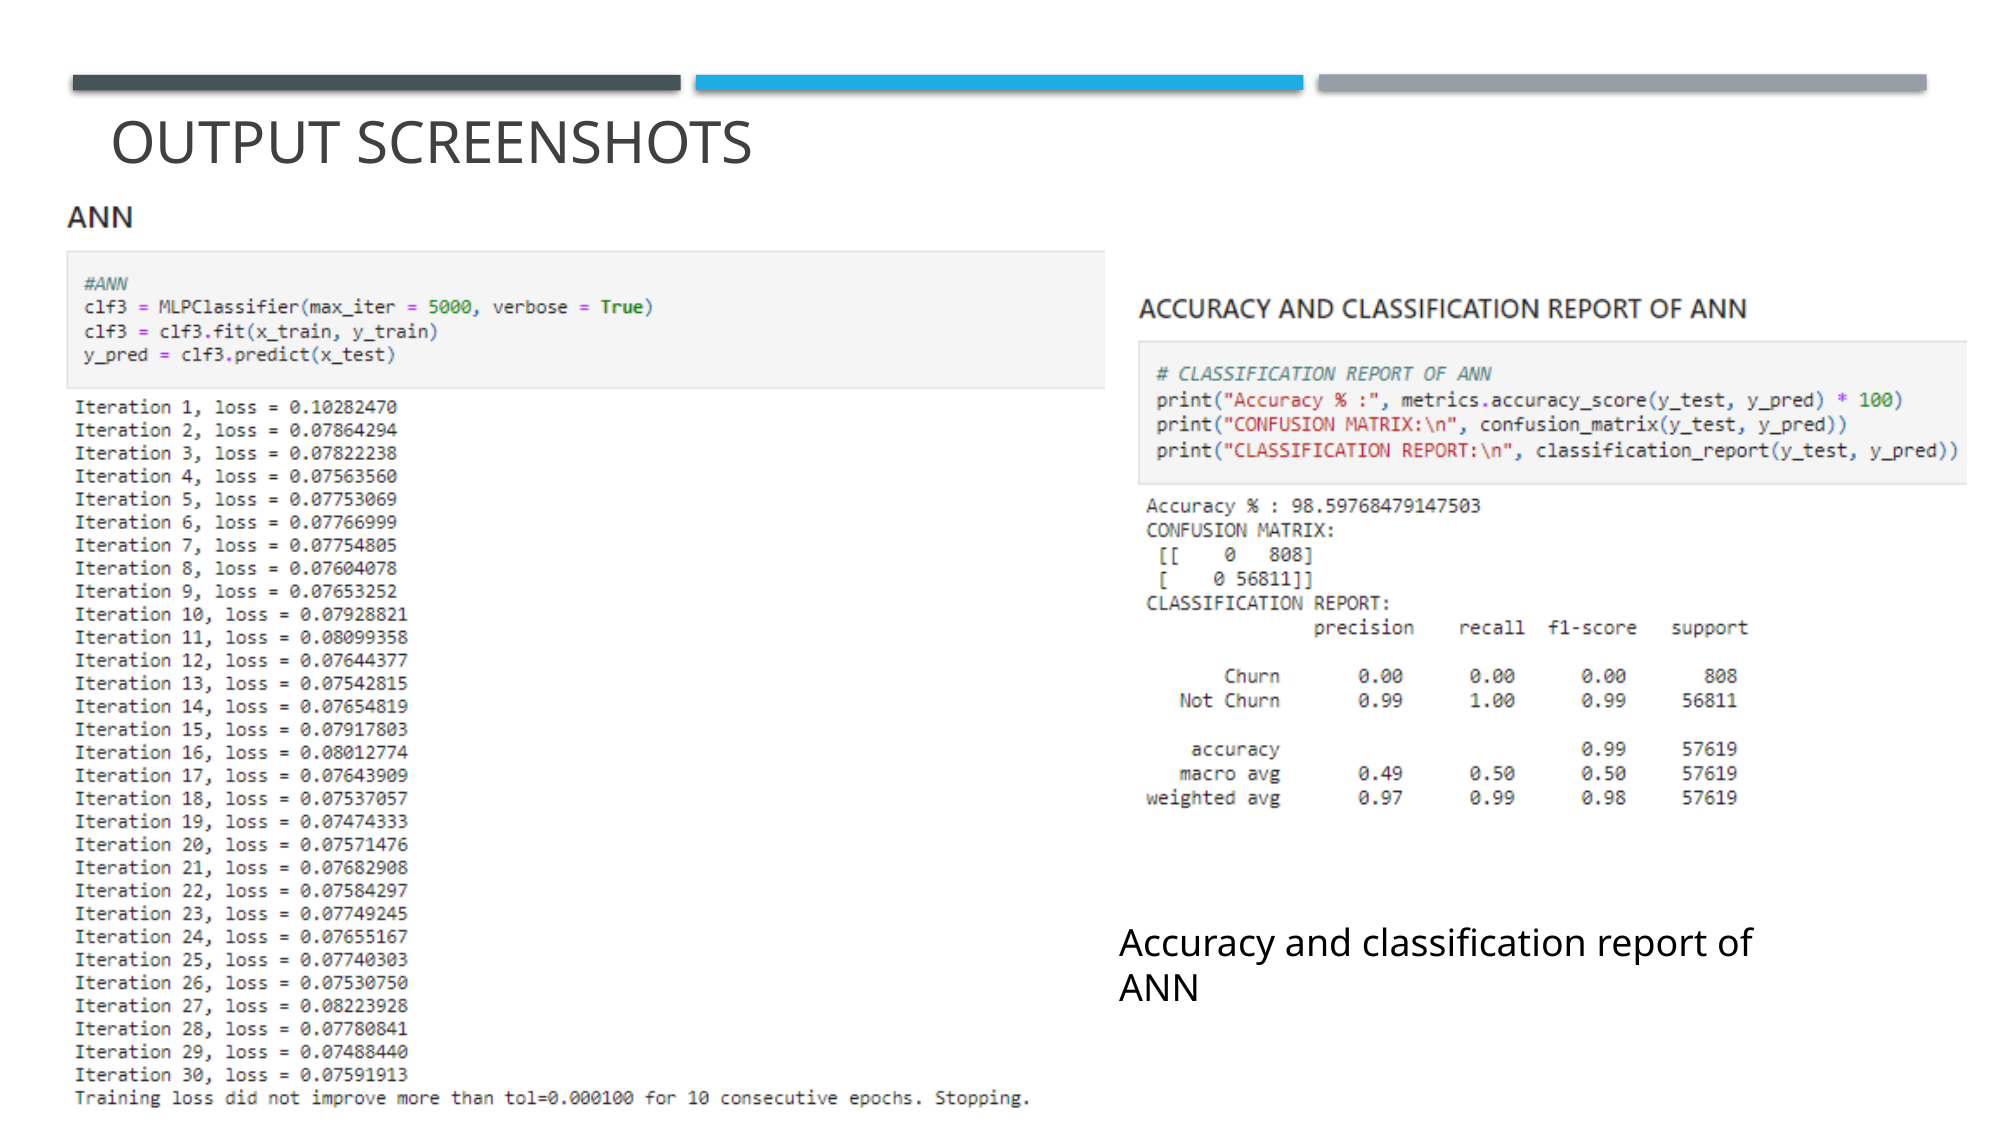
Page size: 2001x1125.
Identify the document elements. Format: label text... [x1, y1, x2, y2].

title OUTPUT SCREENSHOTS [95, 94, 1905, 183]
picture [65, 182, 1105, 1121]
picture [1134, 281, 1968, 843]
text_box Accuracy and classification report of ANN [1110, 911, 1839, 1017]
